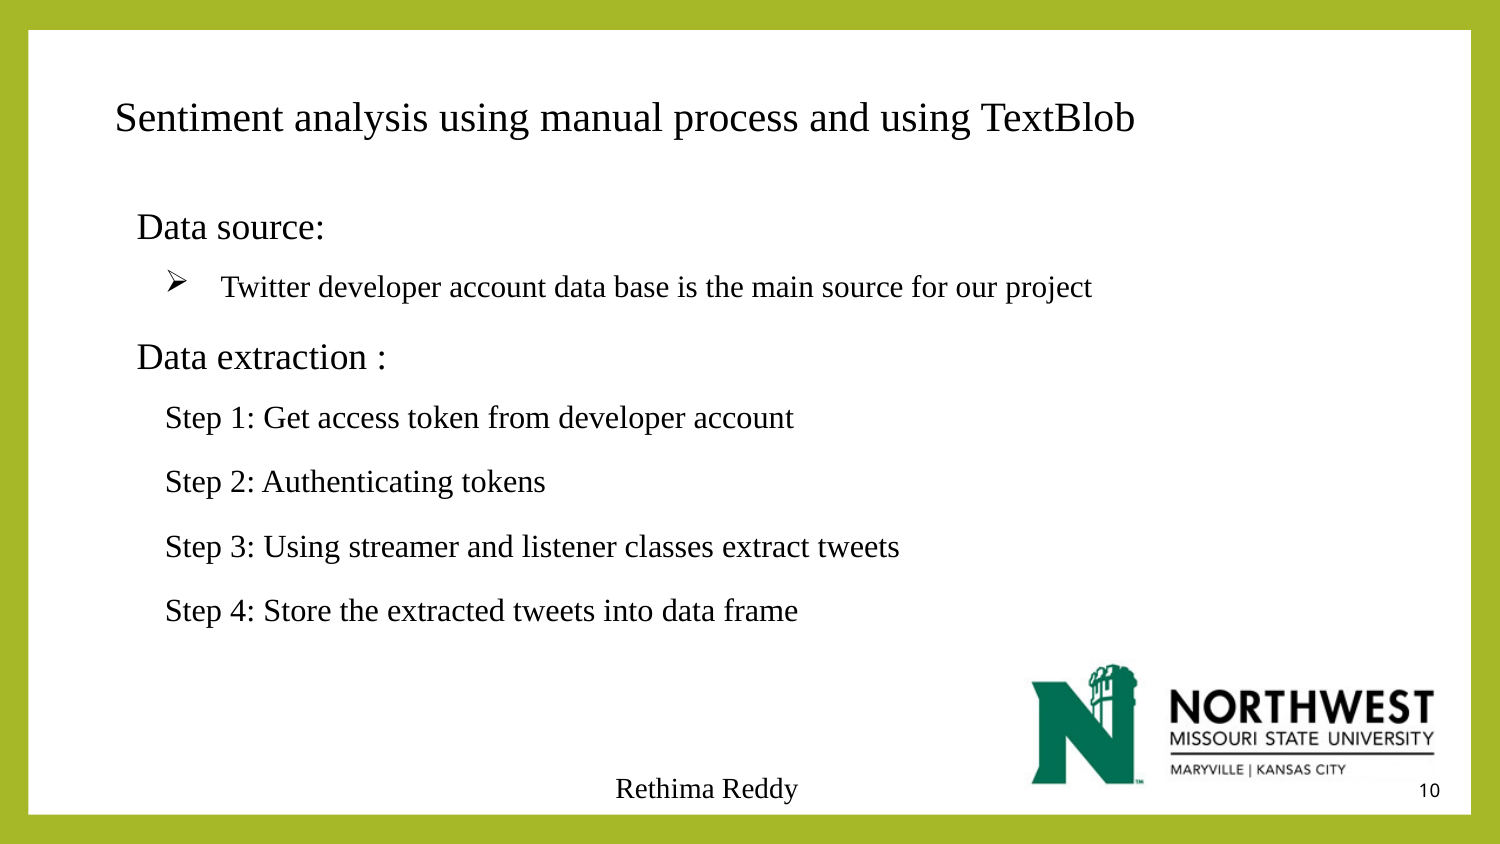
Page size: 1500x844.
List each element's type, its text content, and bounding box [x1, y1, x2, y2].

title Sentiment analysis using manual process and using TextBlob [99, 75, 1315, 175]
slide_number 10 [1245, 768, 1456, 814]
text_box Rethima Reddy [562, 755, 853, 811]
text_box Data source: Twitter developer account data base is the main source for our project Data extraction : Step 1: Get access token from developer account Step 2: Authenticating tokens Step 3: Using streamer and listener classes extract tweets Step 4: Store the extracted tweets into data frame [117, 174, 1391, 755]
picture [1024, 658, 1436, 789]
